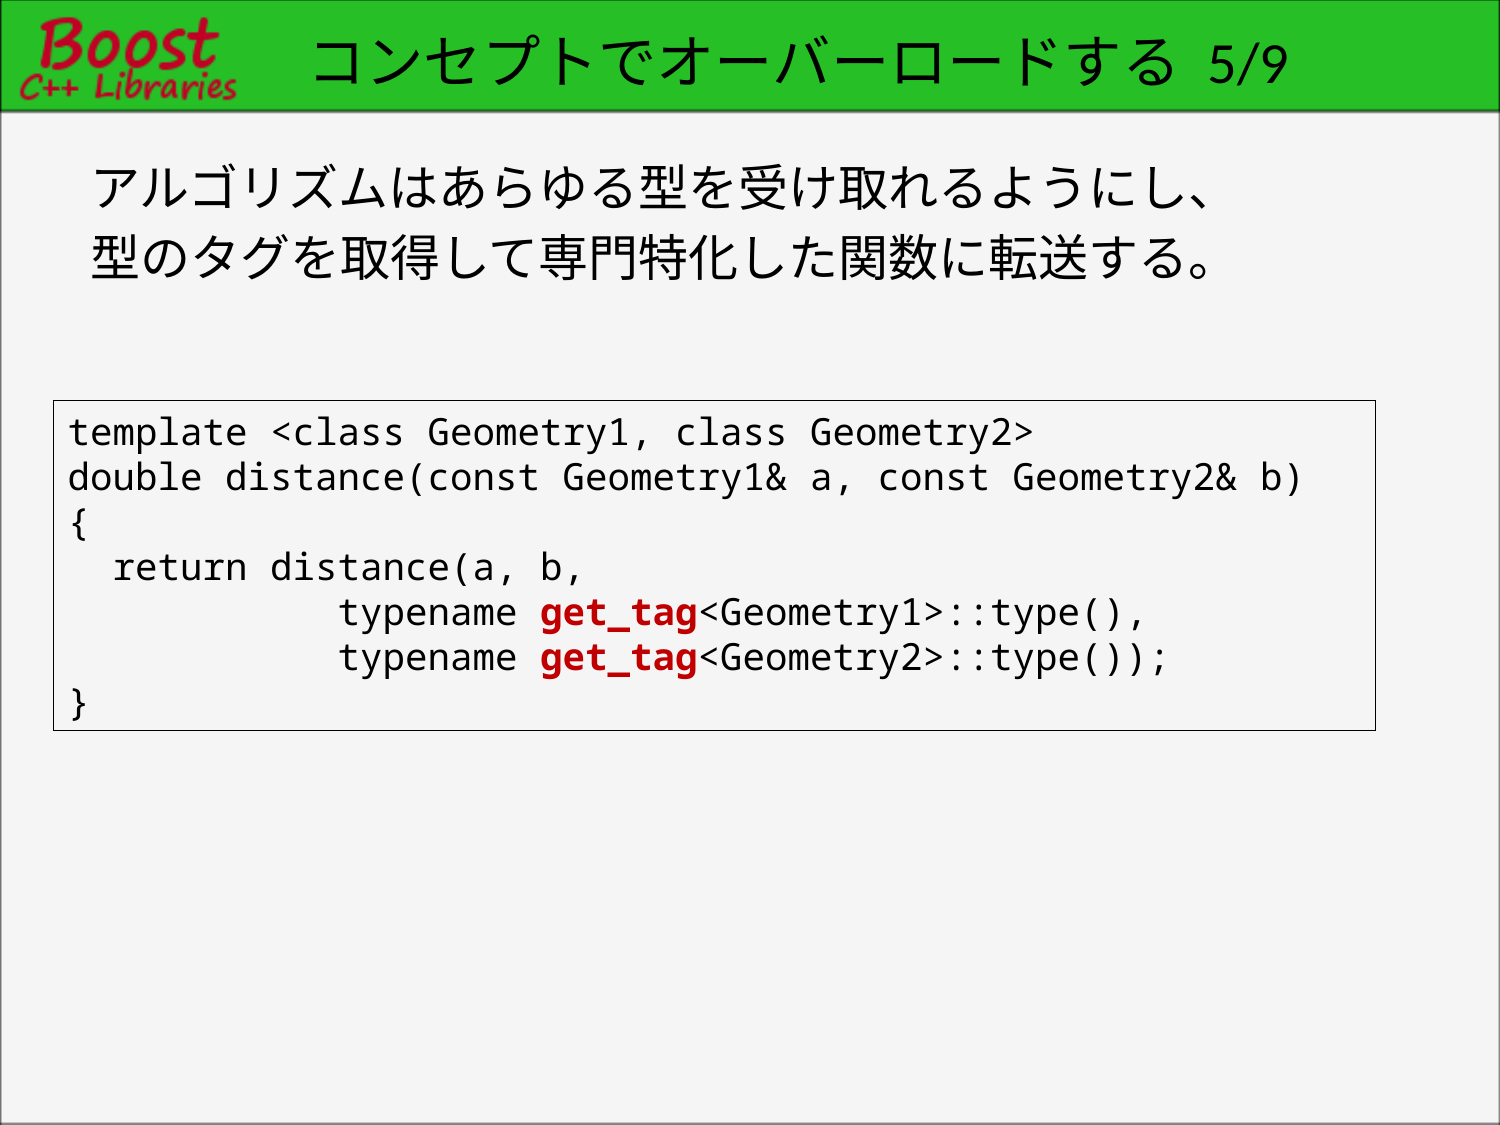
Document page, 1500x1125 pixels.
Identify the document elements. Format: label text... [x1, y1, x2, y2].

list アルゴリズムはあらゆる型を受け取れるようにし、 型のタグを取得して専門特化した関数に転送する。 [75, 149, 1425, 374]
picture [0, 0, 1500, 1125]
text_box template <class Geometry1, class Geometry2> double distance(const Geometry1& a, const Geometry2& b) { return distance(a, b, typename get_tag<Geometry1>::type(), typename get_tag<Geometry2>::type()); } [53, 400, 1376, 731]
title コンセプトでオーバーロードする 5/9 [171, 7, 1425, 114]
